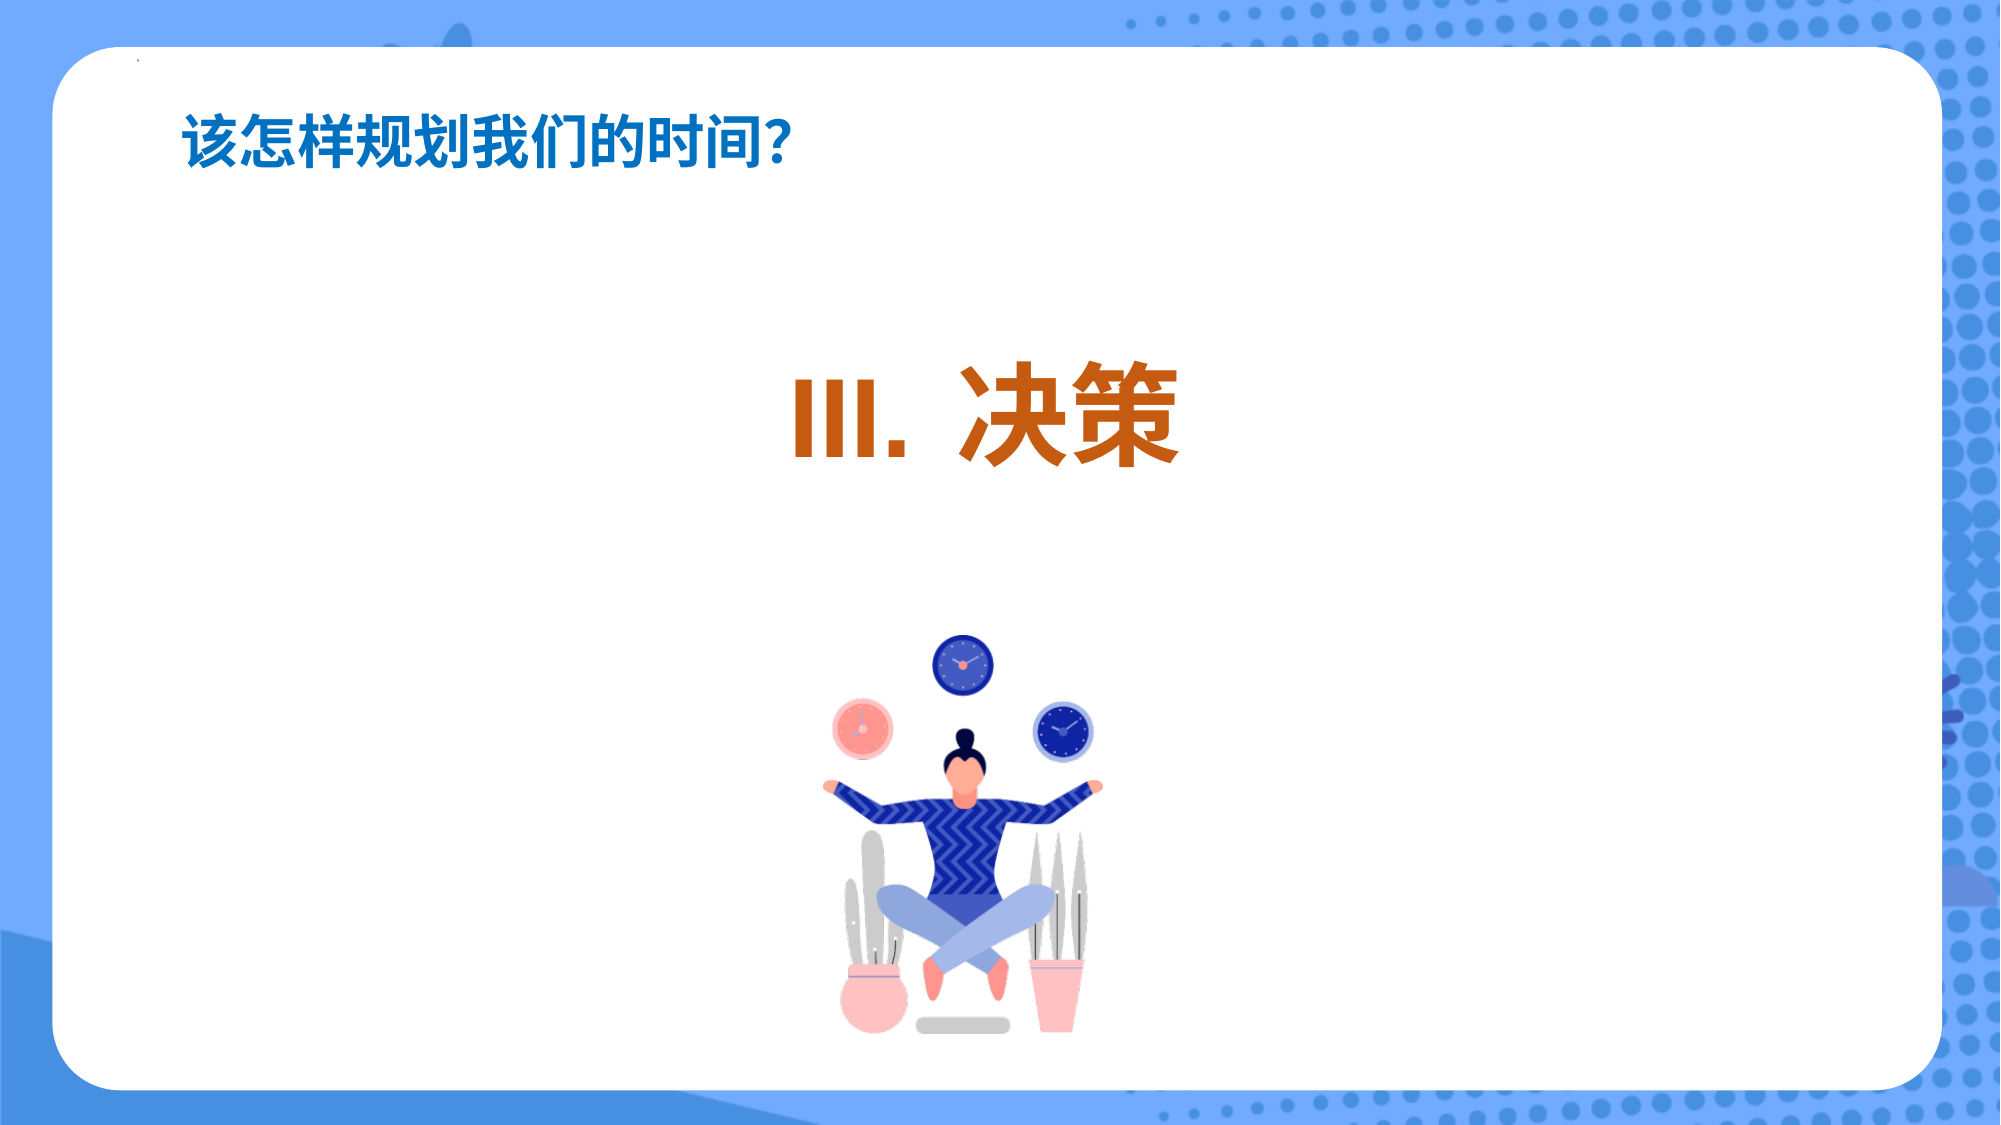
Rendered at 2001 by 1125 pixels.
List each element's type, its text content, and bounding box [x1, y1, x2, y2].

picture [0, 0, 2000, 1125]
text_box 该怎样规划我们的时间？ [165, 97, 1166, 183]
text_box 决策 [773, 337, 1197, 488]
